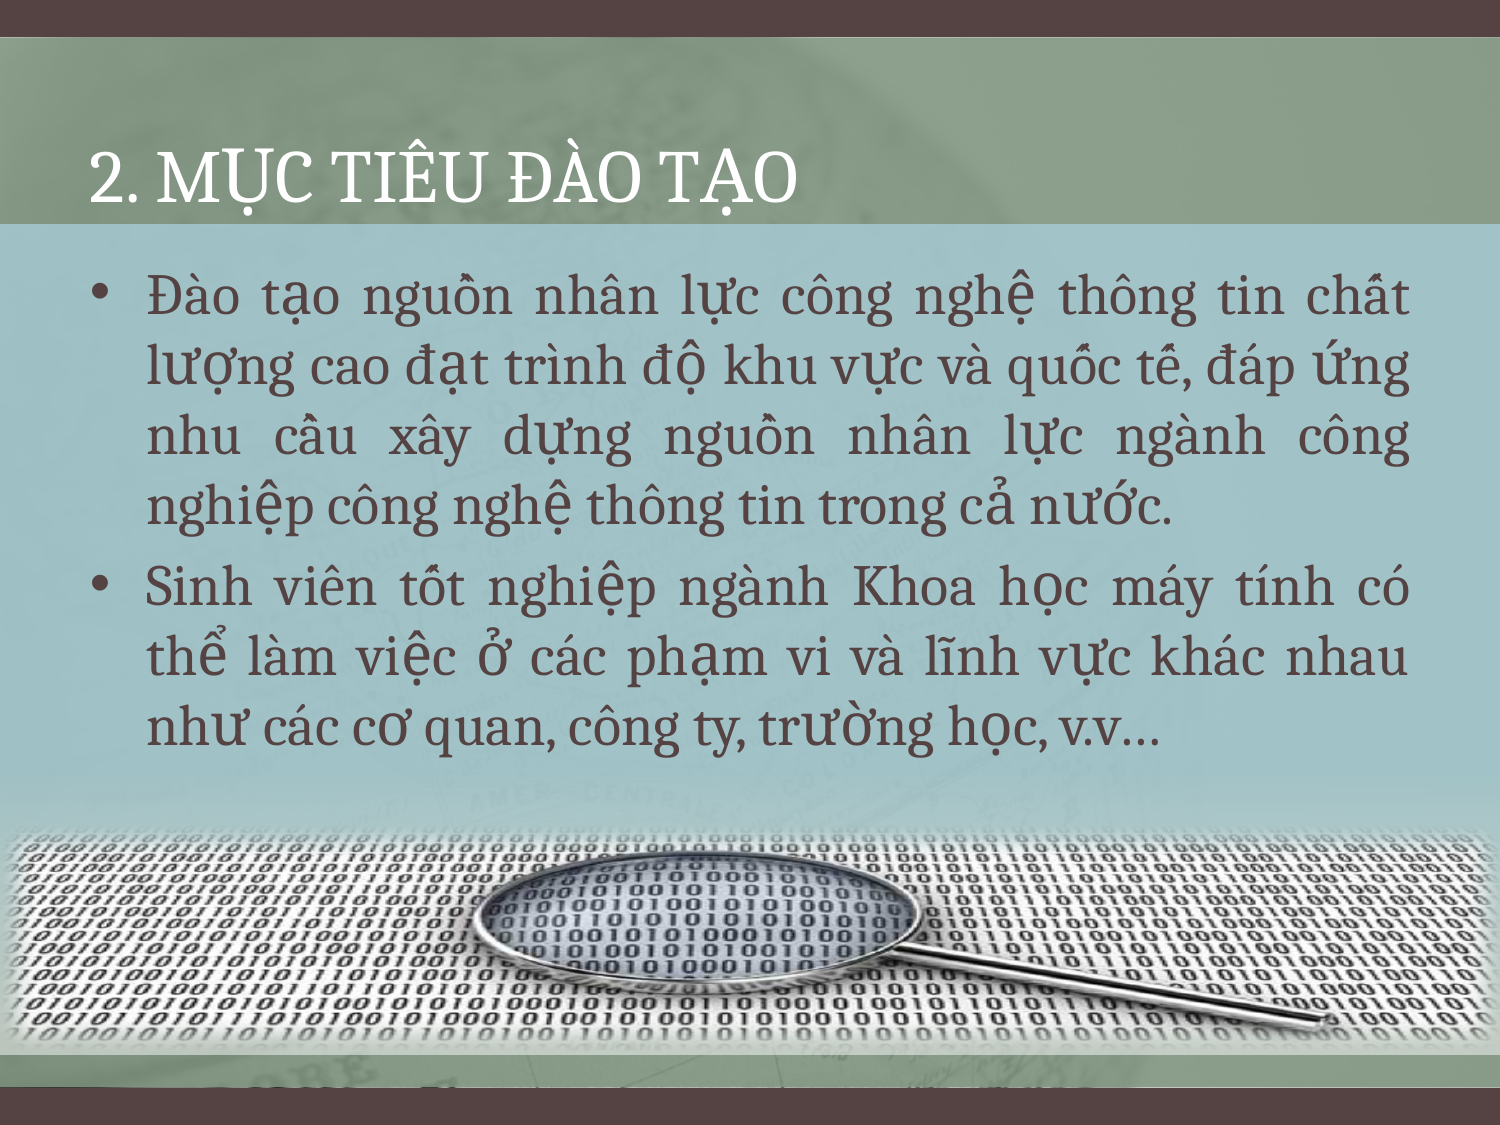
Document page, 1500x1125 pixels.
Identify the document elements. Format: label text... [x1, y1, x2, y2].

list Đào tạo nguồn nhân lực công nghệ thông tin chất lượng cao đạt trình độ khu vực và quốc tế, đáp ứng nhu cầu xây dựng nguồn nhân lực ngành công nghiệp công nghệ thông tin trong cả nước. Sinh viên tốt nghiệp ngành Khoa học máy tính có thể làm việc ở các phạm vi và lĩnh vực khác nhau như các cơ quan, công ty, trường học, v.v… [75, 248, 1425, 823]
title 2. Mục tiêu đào tạo [75, 37, 1425, 225]
picture [0, 824, 1500, 1050]
